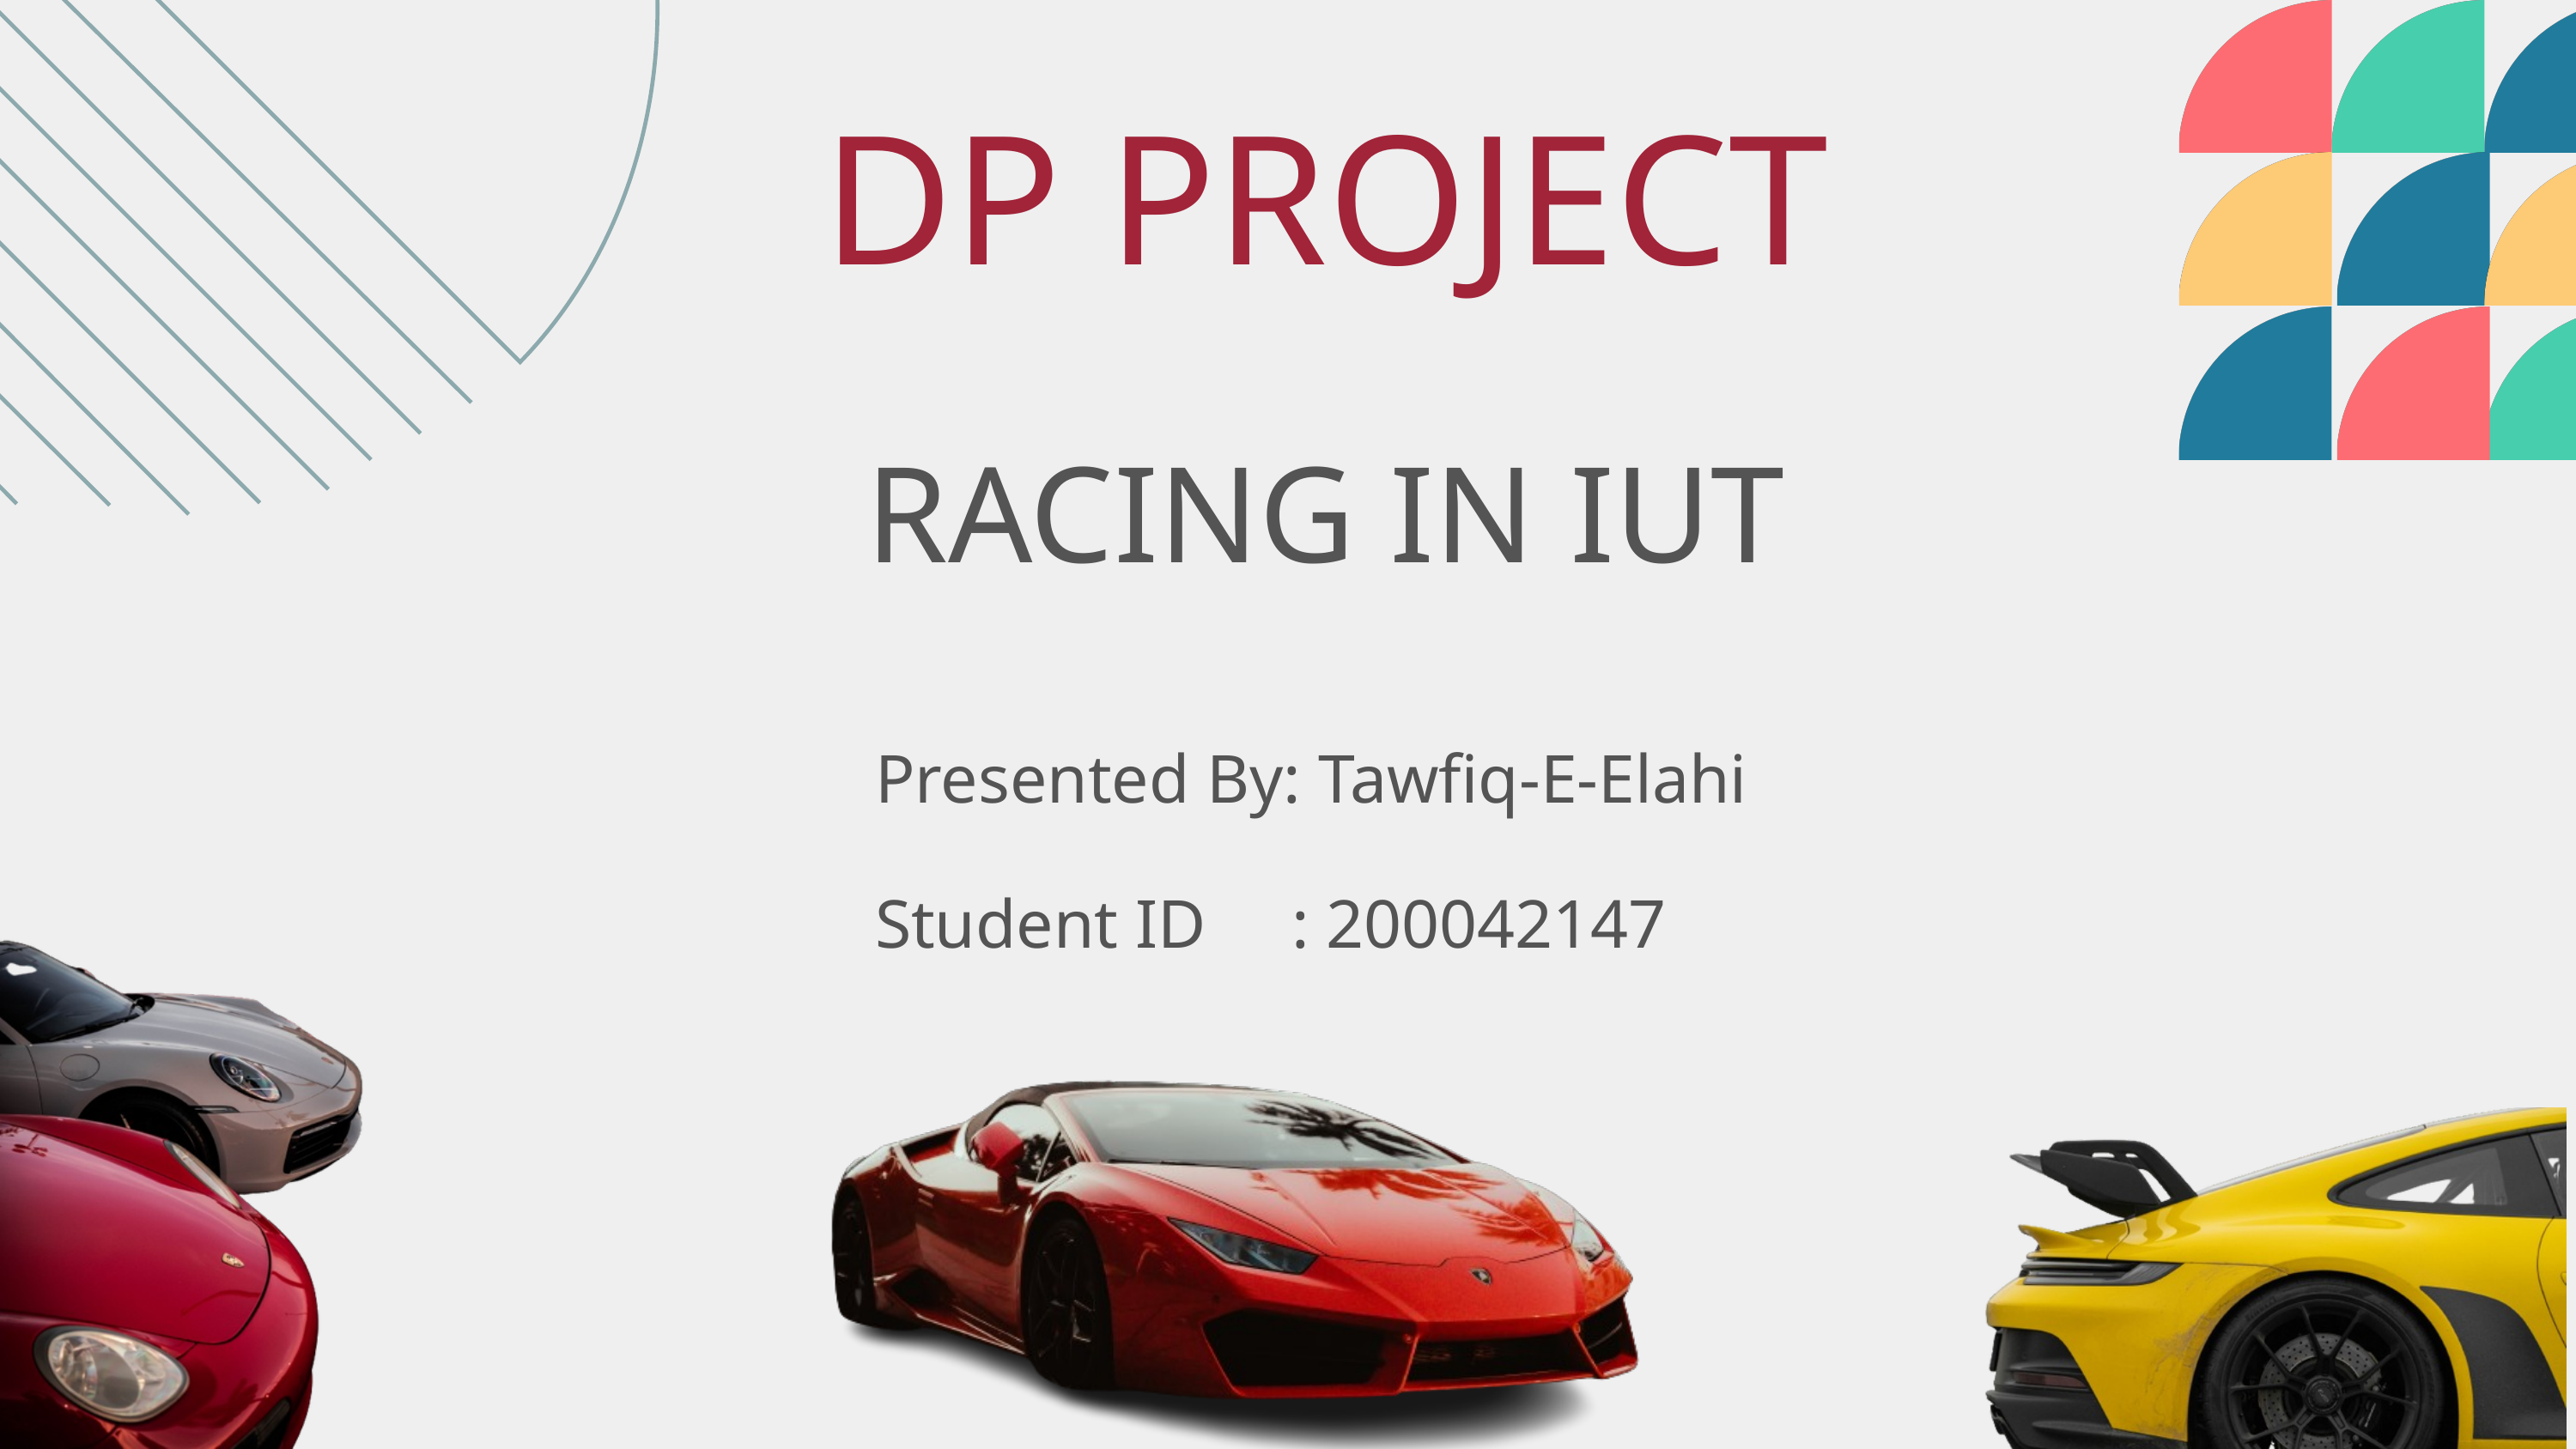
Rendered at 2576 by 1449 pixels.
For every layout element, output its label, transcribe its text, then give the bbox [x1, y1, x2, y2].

text_box [2178, 306, 2332, 460]
text_box DP PROJECT [528, 121, 2123, 301]
text_box [0, 888, 386, 1449]
text_box [2484, 152, 2576, 306]
text_box Presented By: Tawfiq-E-Elahi Student ID : 200042147 [875, 743, 1889, 962]
text_box [2178, 0, 2331, 152]
text_box [2336, 306, 2490, 460]
text_box [2331, 0, 2484, 153]
text_box [750, 888, 1695, 1449]
text_box RACING IN IUT [528, 456, 2123, 590]
text_box [2178, 152, 2332, 306]
text_box [2490, 306, 2576, 460]
text_box [2336, 152, 2484, 306]
text_box [2484, 0, 2576, 152]
text_box [1944, 1107, 2567, 1449]
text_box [0, 0, 851, 67]
